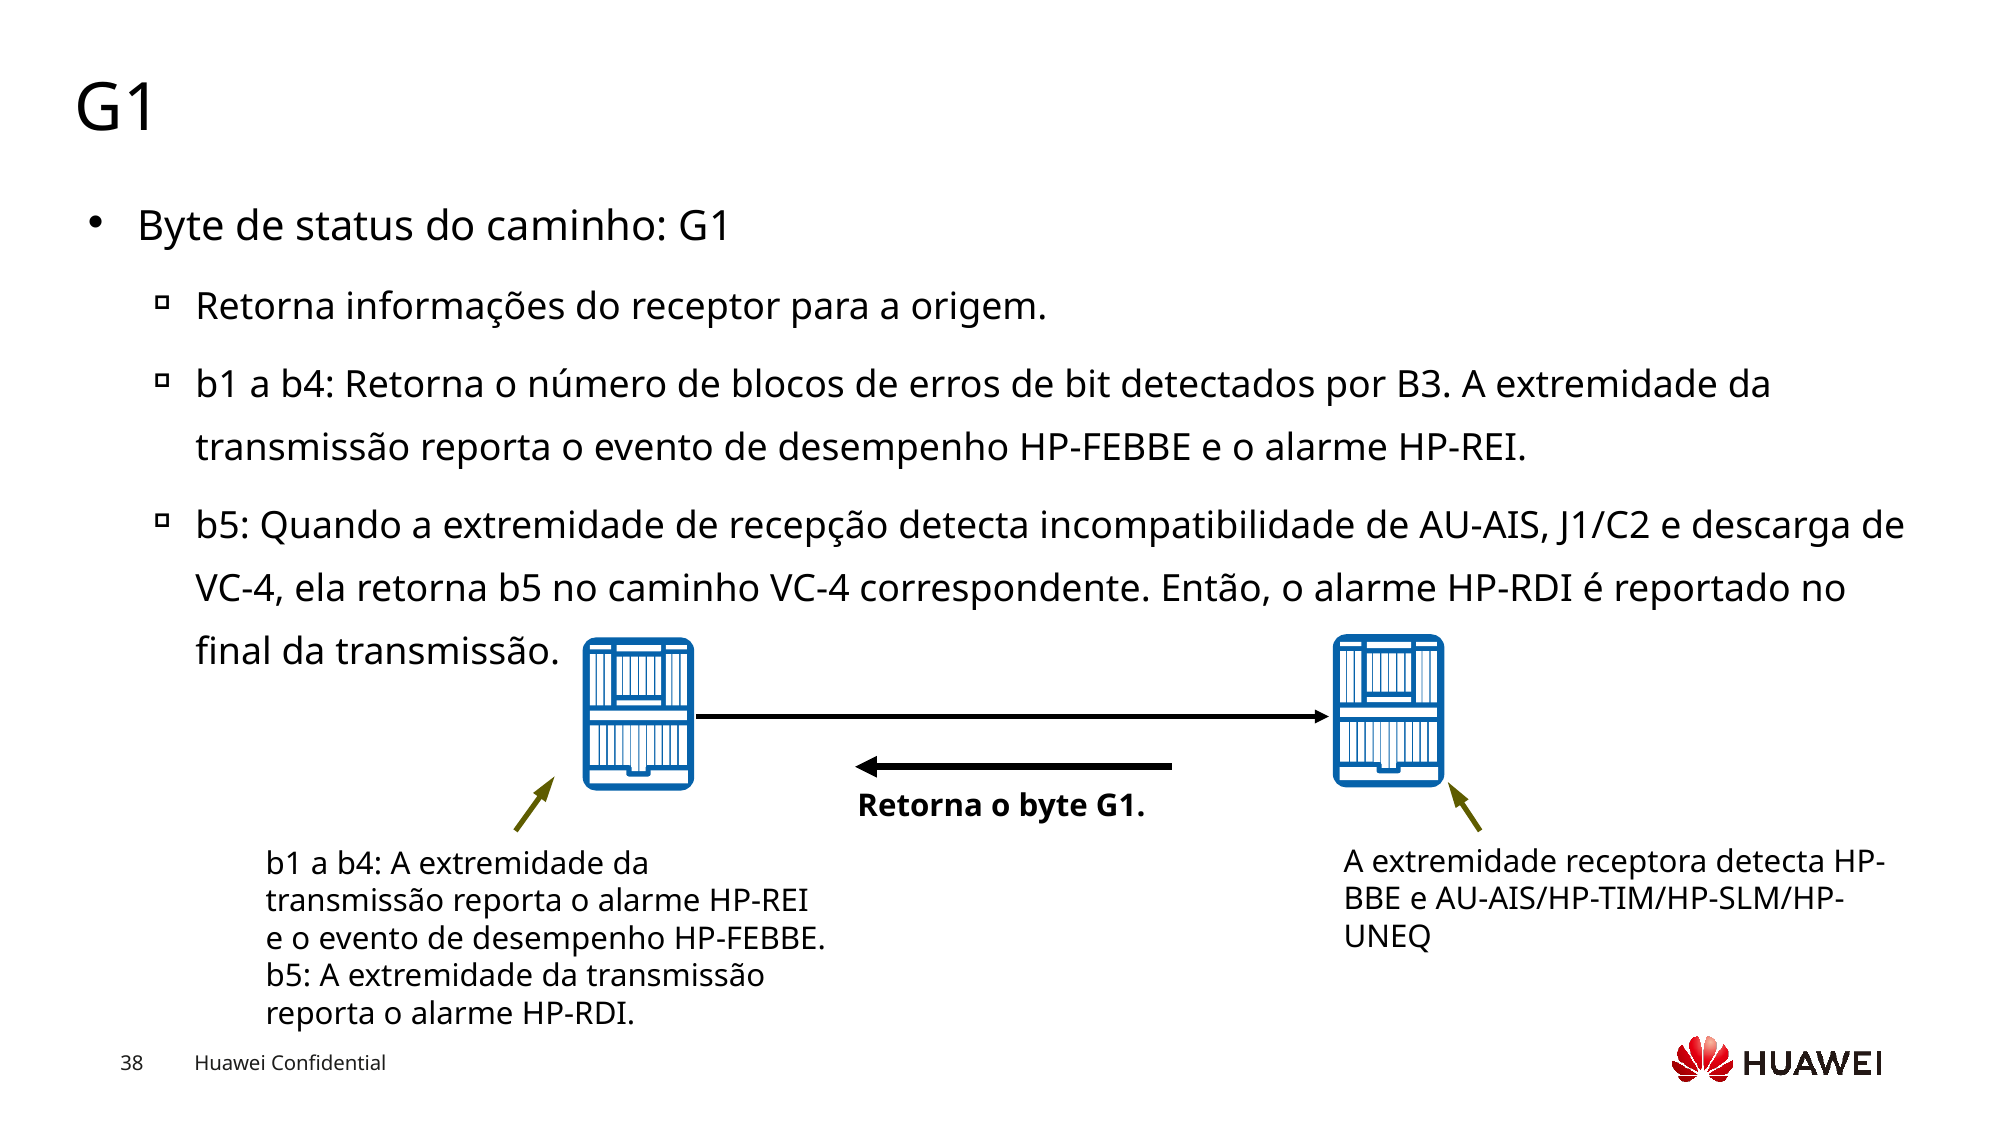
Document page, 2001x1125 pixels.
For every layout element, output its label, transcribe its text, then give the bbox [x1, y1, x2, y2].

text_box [582, 637, 695, 792]
text_box b1 a b4: A extremidade da transmissão reporta o alarme HP-REI e o evento de desempenho HP-FEBBE. b5: A extremidade da transmissão reporta o alarme HP-RDI. [250, 835, 843, 964]
text_box Retorna o byte G1. [842, 778, 1213, 831]
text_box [1332, 634, 1445, 788]
text_box [1447, 782, 1481, 831]
title G1 [74, 73, 1928, 155]
text_box A extremidade receptora detecta HP-BBE e AU-AIS/HP-TIM/HP-SLM/HP-UNEQ [1328, 834, 1928, 962]
text_box [515, 776, 555, 831]
list Byte de status do caminho: G1 Retorna informações do receptor para a origem. b1 a b4: Retorna o número de blocos de erros de bit detectados por B3. A extremidade da transmissão reporta o evento de desempenho HP-FEBBE e o alarme HP-REI. b5: Quando a extremidade de recepção detecta incompatibilidade de AU-AIS, J1/C2 e descarga de VC-4, ela retorna b5 no caminho VC-4 correspondente. Então, o alarme HP-RDI é reportado no final da transmissão. [74, 172, 1928, 973]
picture [1672, 1036, 1881, 1082]
